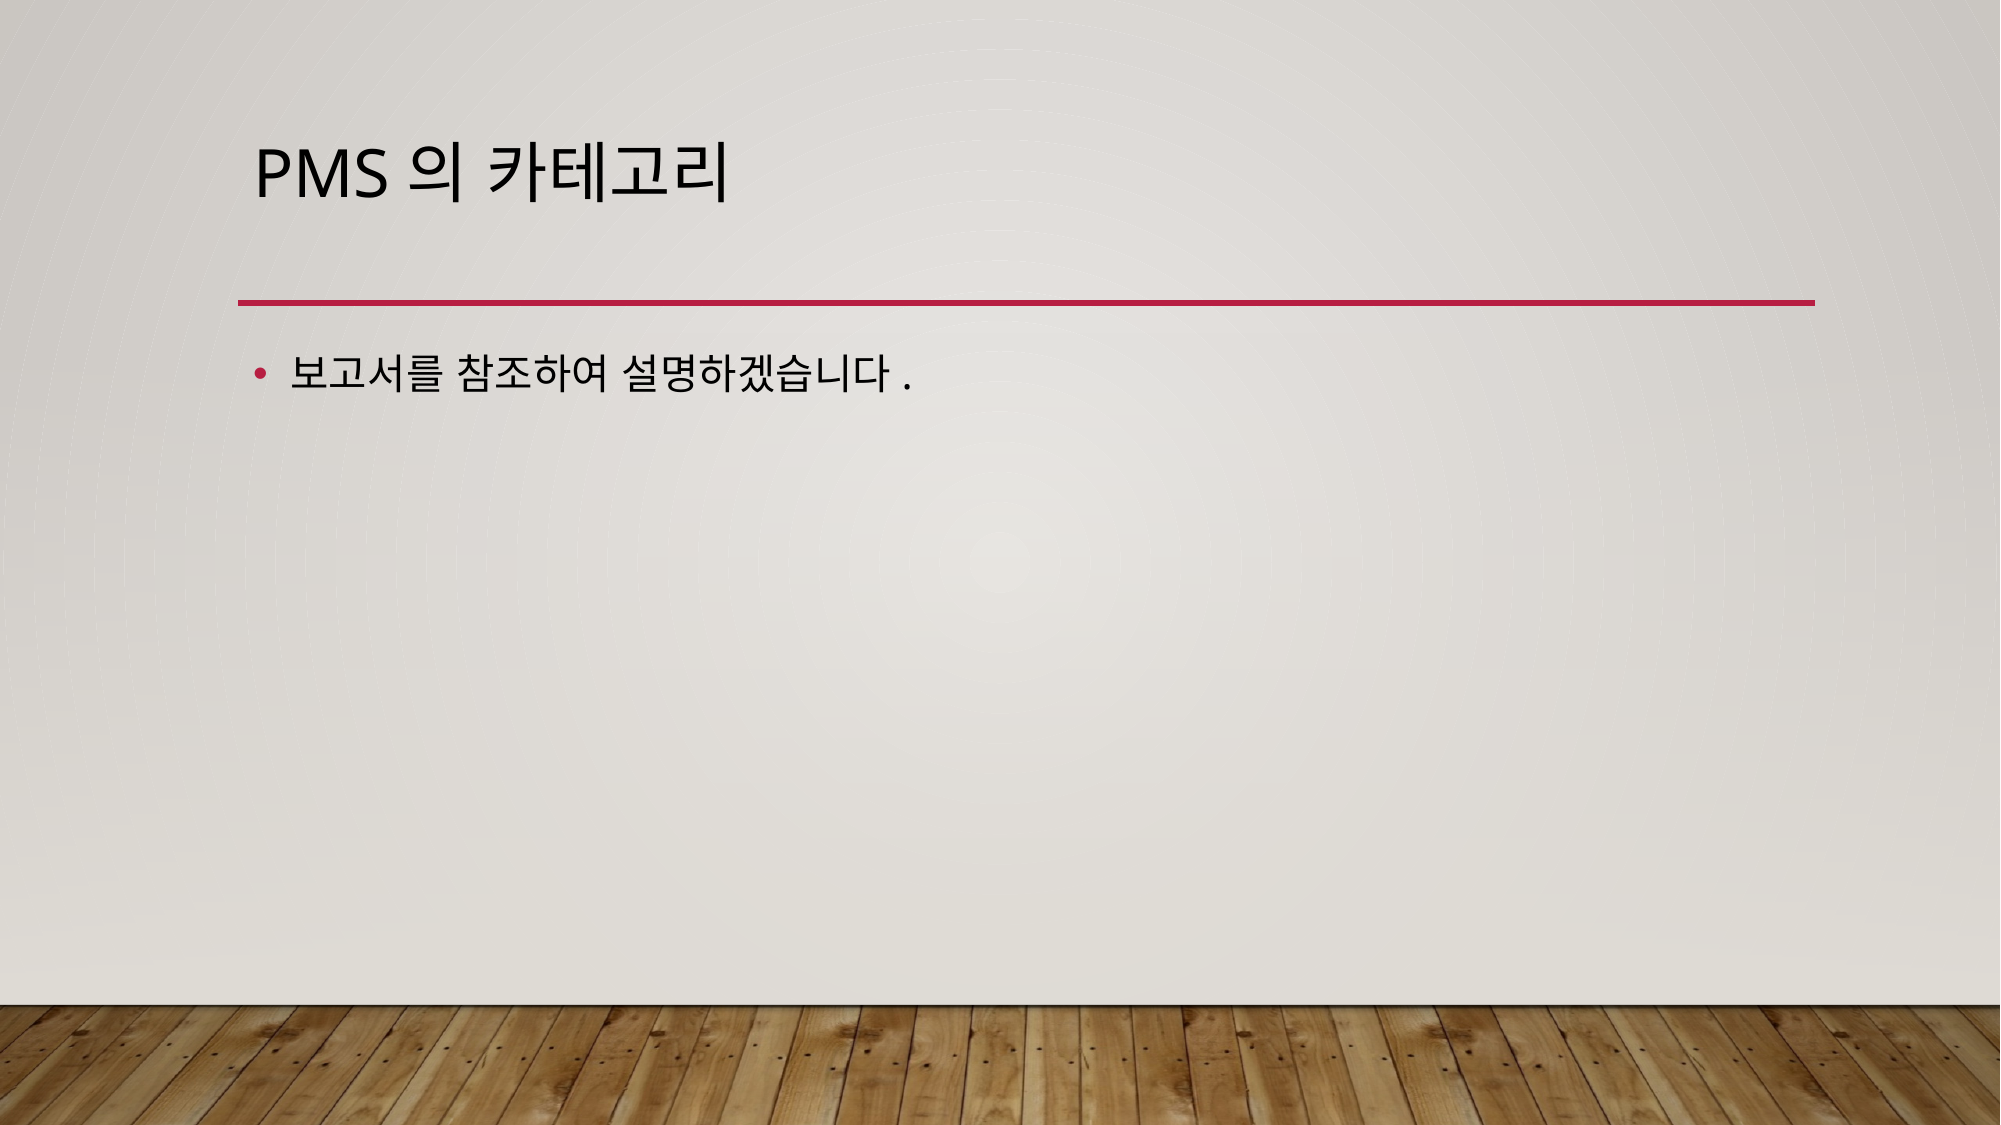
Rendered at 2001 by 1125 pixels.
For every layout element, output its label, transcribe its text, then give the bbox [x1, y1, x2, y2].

list 보고서를 참조하여 설명하겠습니다. [238, 330, 1814, 897]
title PMS의 카테고리 [238, 131, 1814, 305]
picture [0, 1005, 2000, 1125]
